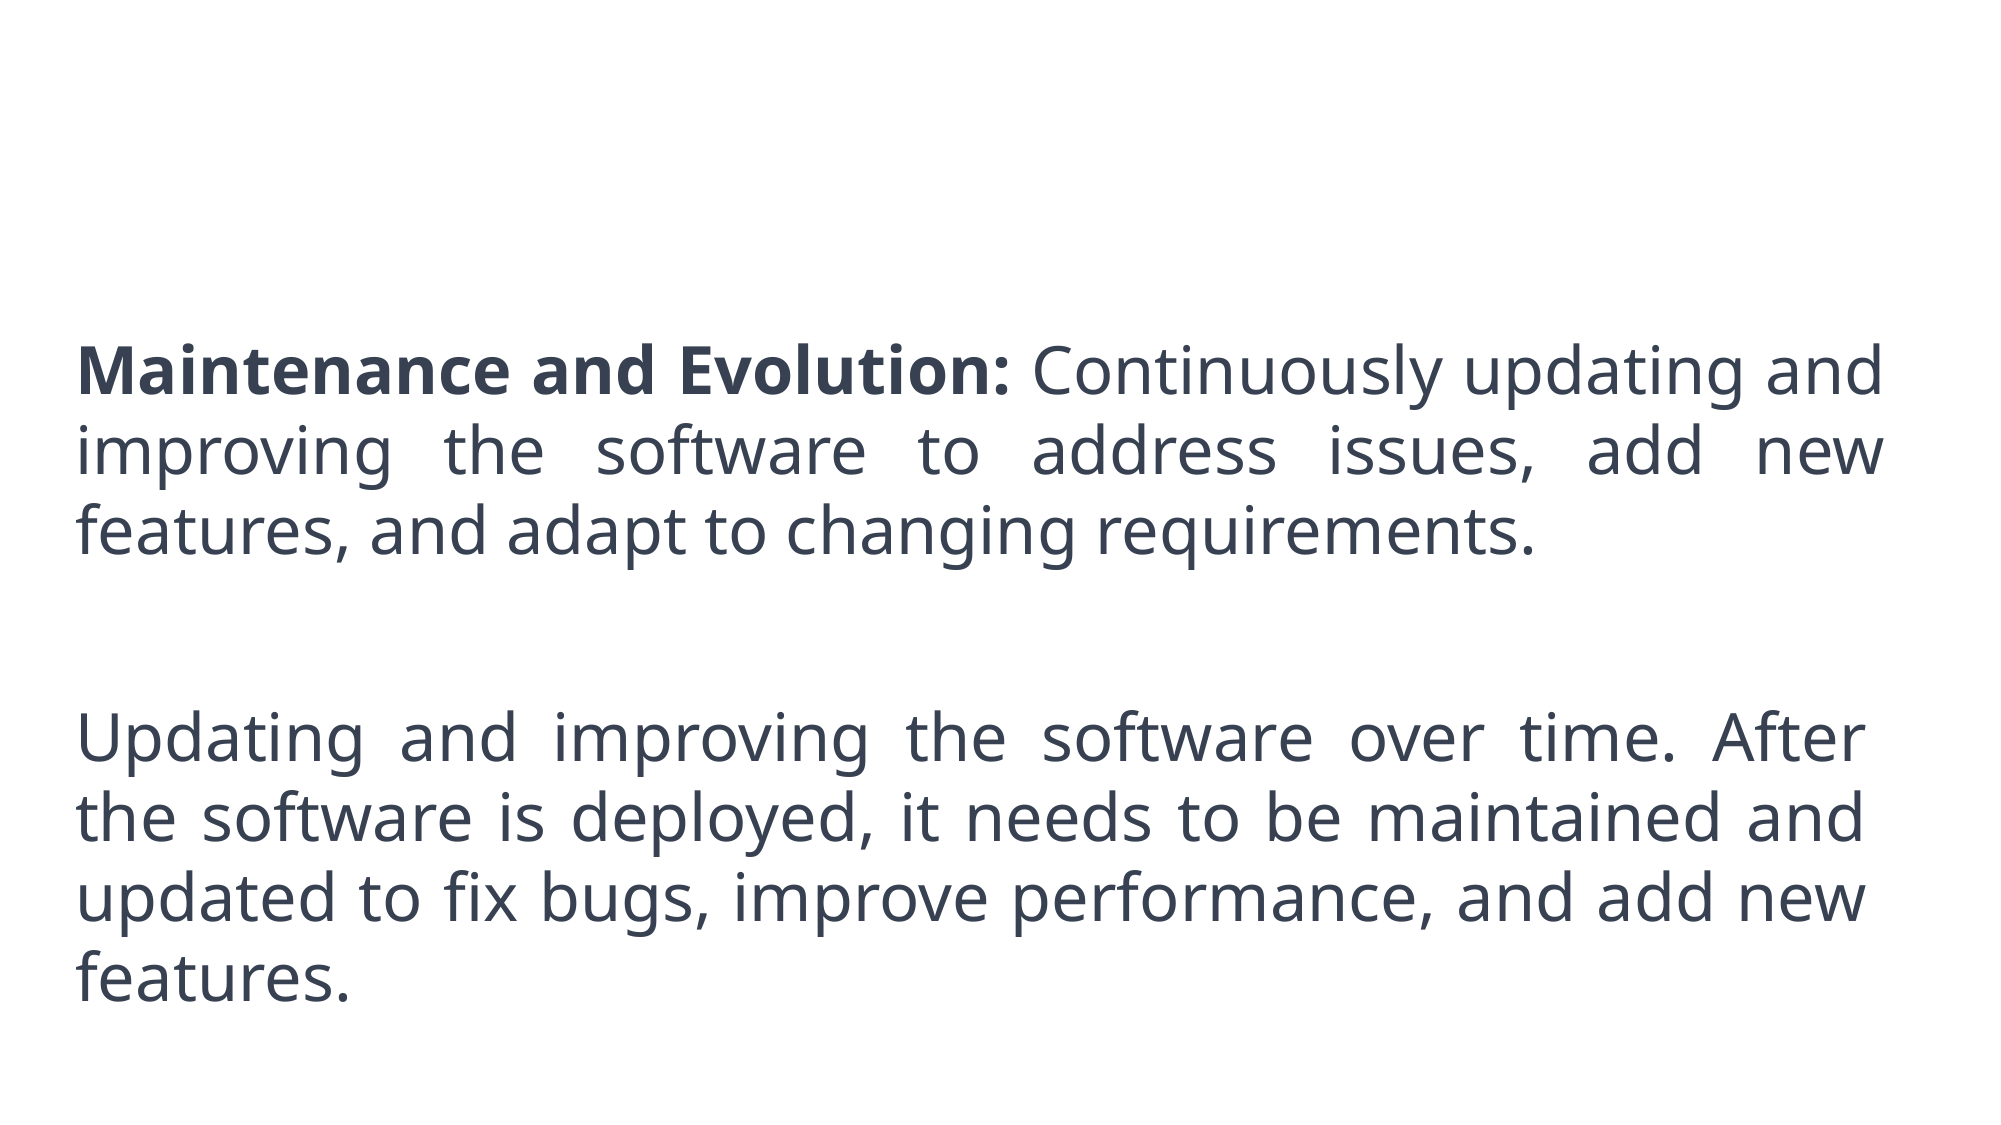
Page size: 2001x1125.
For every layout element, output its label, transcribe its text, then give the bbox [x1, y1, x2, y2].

text_box Maintenance and Evolution: Continuously updating and improving the software to address issues, add new features, and adapt to changing requirements. [60, 320, 1902, 576]
text_box Updating and improving the software over time. After the software is deployed, it needs to be maintained and updated to fix bugs, improve performance, and add new features. [60, 687, 1884, 1022]
